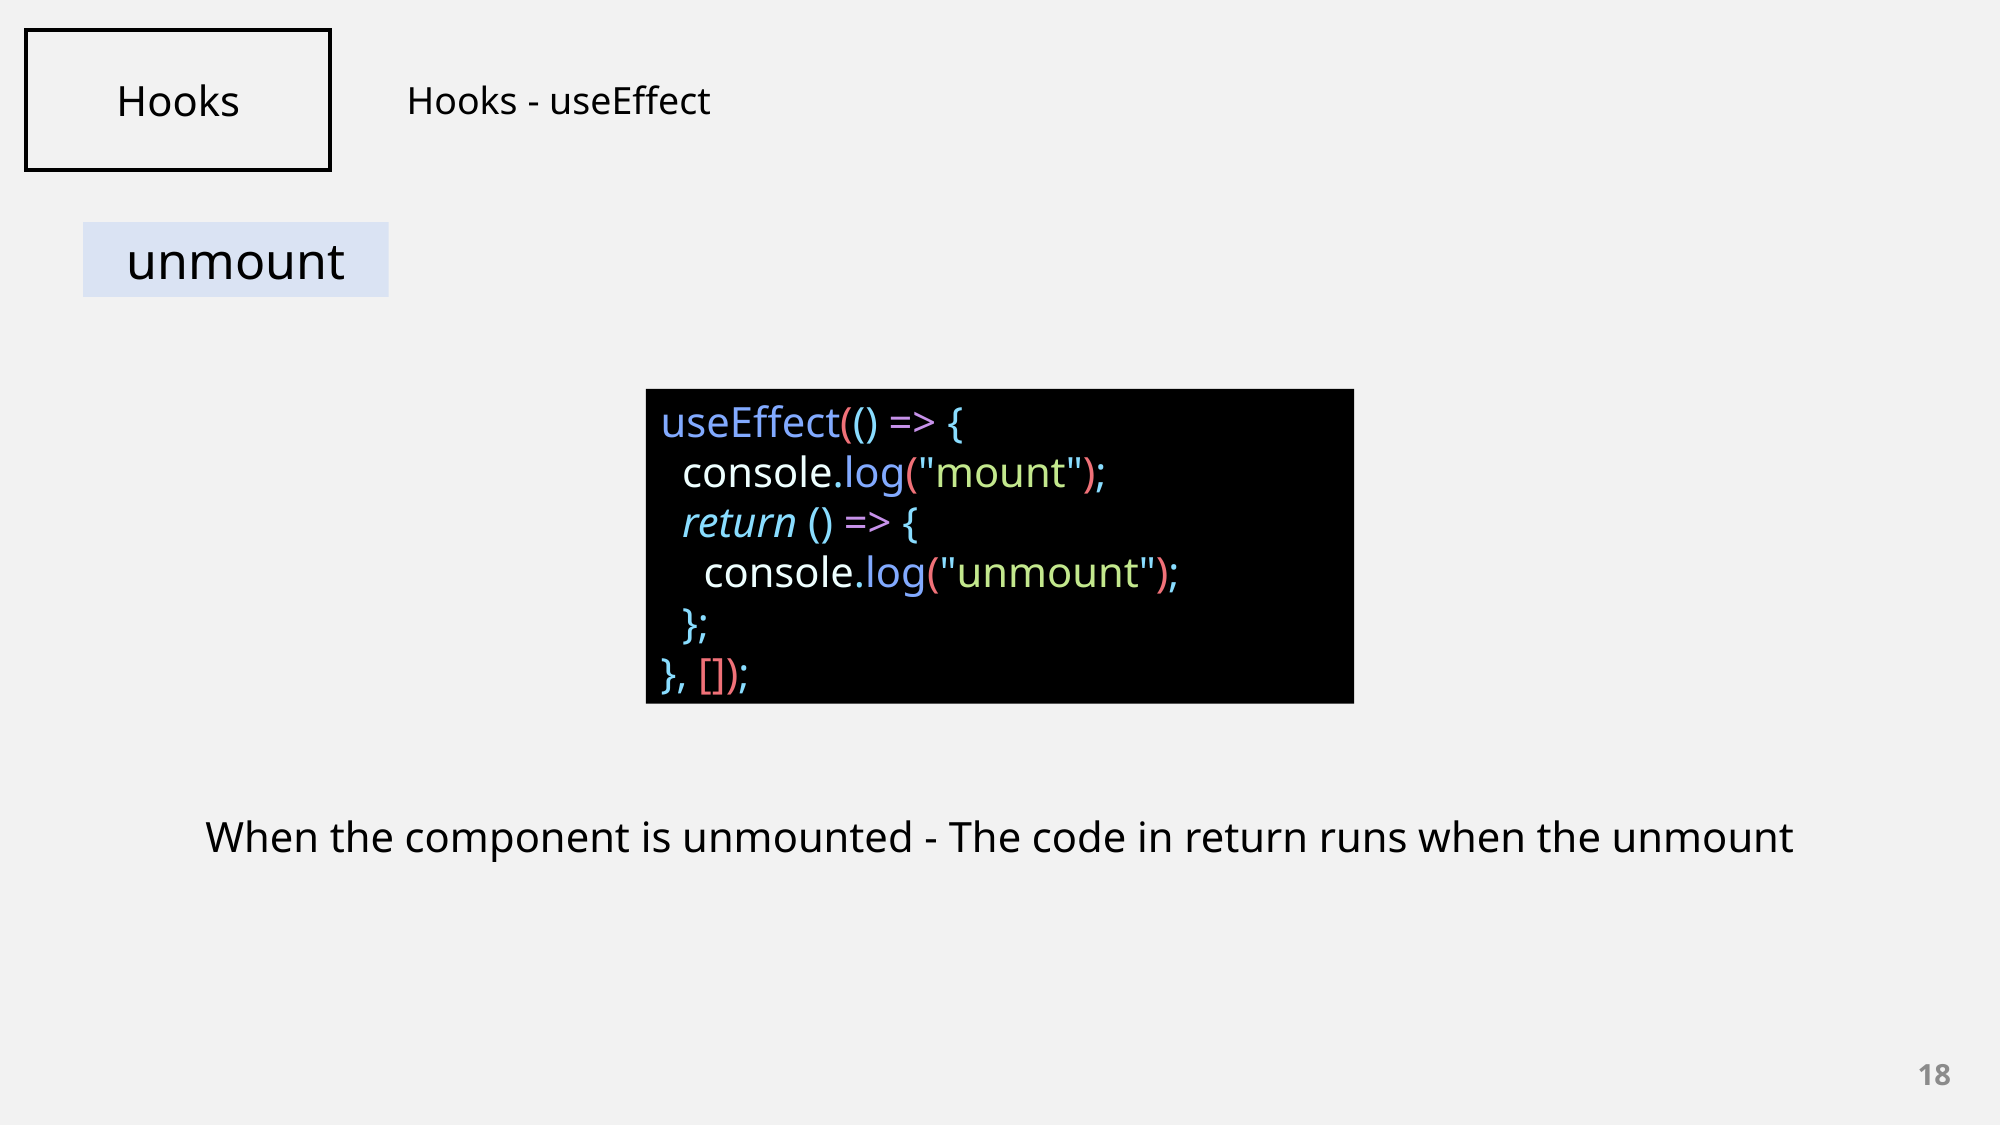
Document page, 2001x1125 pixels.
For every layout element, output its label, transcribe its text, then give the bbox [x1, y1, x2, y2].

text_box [26, 29, 330, 171]
text_box Hooks - useEffect [391, 69, 938, 129]
slide_number 18 [1897, 1046, 1972, 1107]
text_box When the component is unmounted - The code in return runs when the unmount [170, 802, 1830, 868]
text_box useEffect(() => { console.log("mount"); return () => { console.log("unmount"); }; }, []); [645, 388, 1355, 704]
text_box unmount [83, 222, 389, 297]
